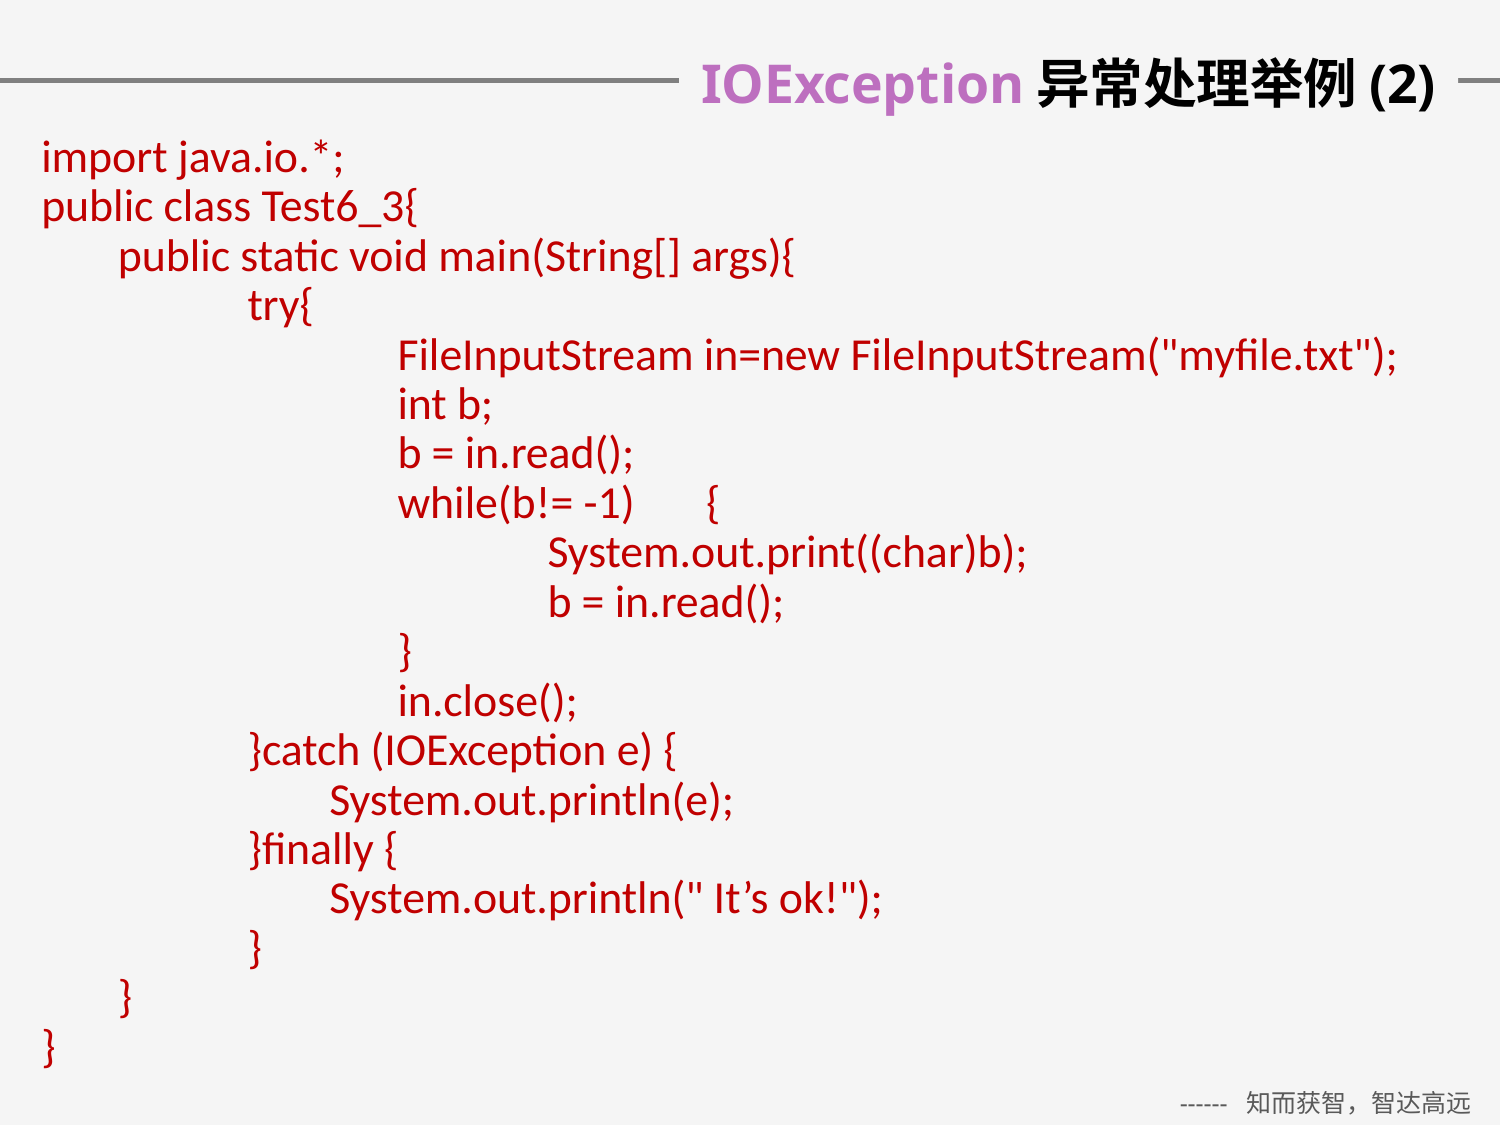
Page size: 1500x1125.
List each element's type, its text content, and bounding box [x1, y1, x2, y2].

list import java.io.*; public class Test6_3{ public static void main(String[] args){ try{ FileInputStream in=new FileInputStream("myfile.txt"); int b; b = in.read(); while(b!= -1) { System.out.print((char)b); b = in.read(); } in.close(); }catch (IOException e) { System.out.println(e); }finally { System.out.println(" It’s ok!"); } } } [26, 125, 1479, 1078]
title IOException异常处理举例(2) [679, 39, 1459, 125]
